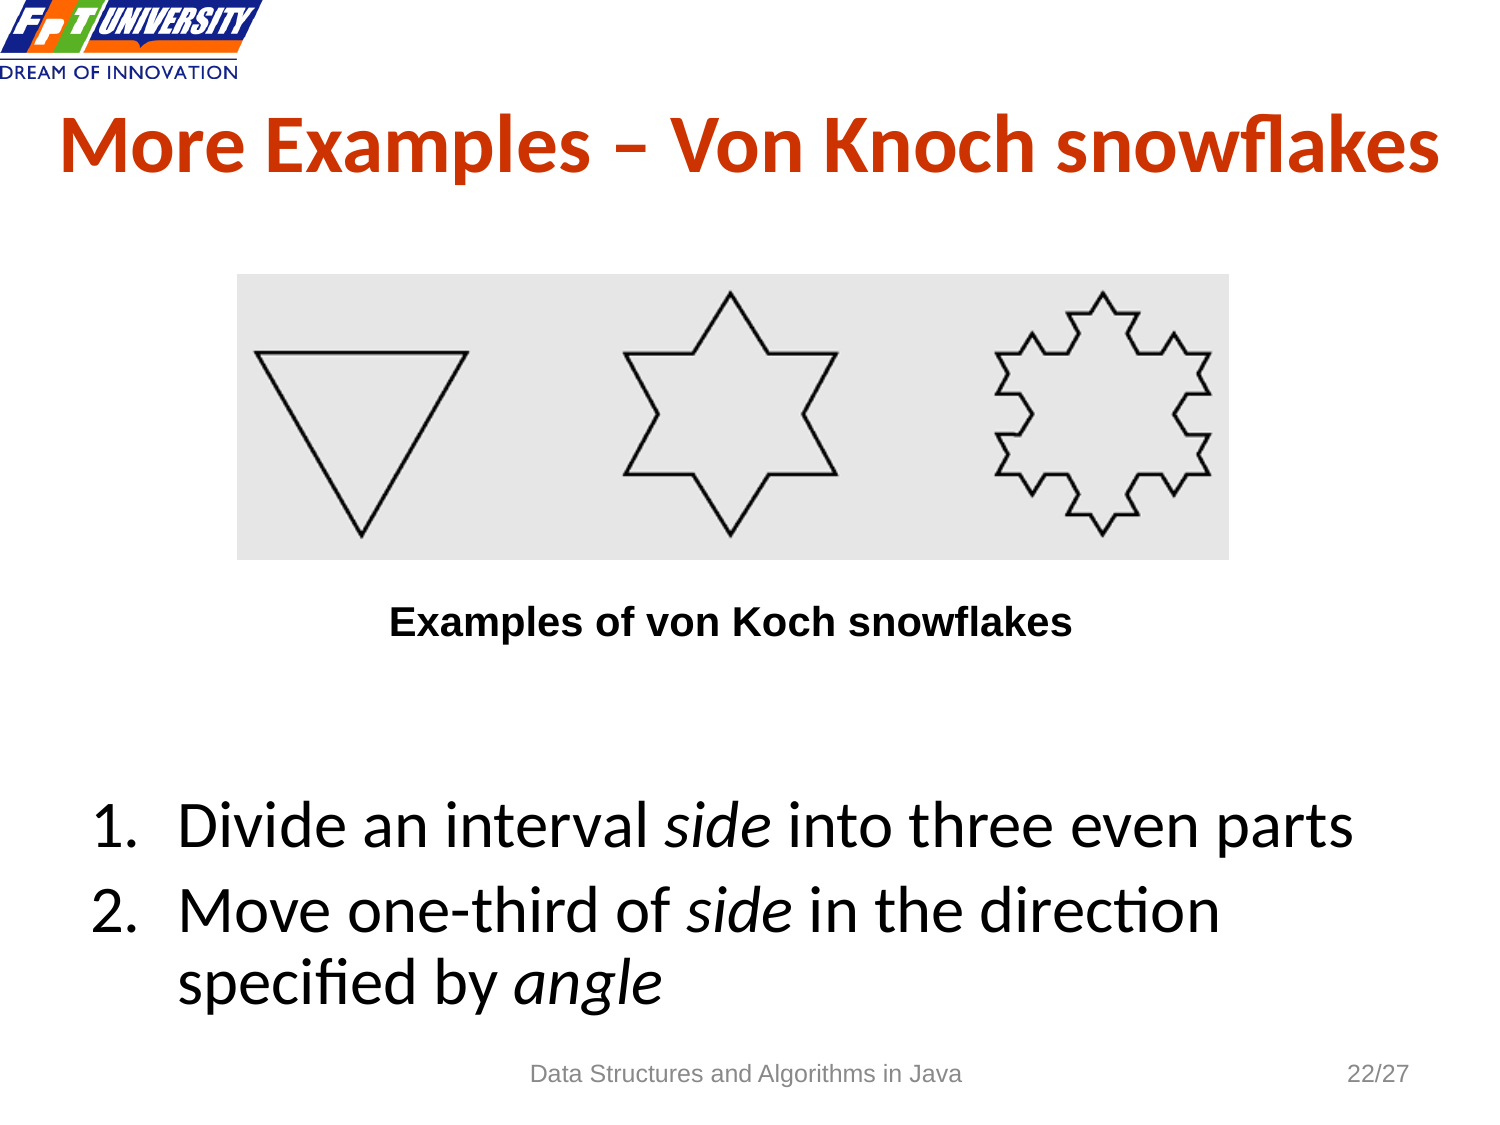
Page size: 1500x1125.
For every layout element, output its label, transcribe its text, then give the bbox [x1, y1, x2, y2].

slide_number 22/27 [1074, 1042, 1425, 1103]
picture [237, 274, 1229, 561]
text_box More Examples – Von Knoch snowflakes [37, 81, 1463, 197]
text_box Examples of von Koch snowflakes [374, 587, 1088, 653]
picture [0, 0, 263, 79]
footer Data Structures and Algorithms in Java [474, 1042, 1025, 1103]
list Divide an interval side into three even parts Move one-third of side in the direction specified by angle [75, 262, 1425, 1005]
